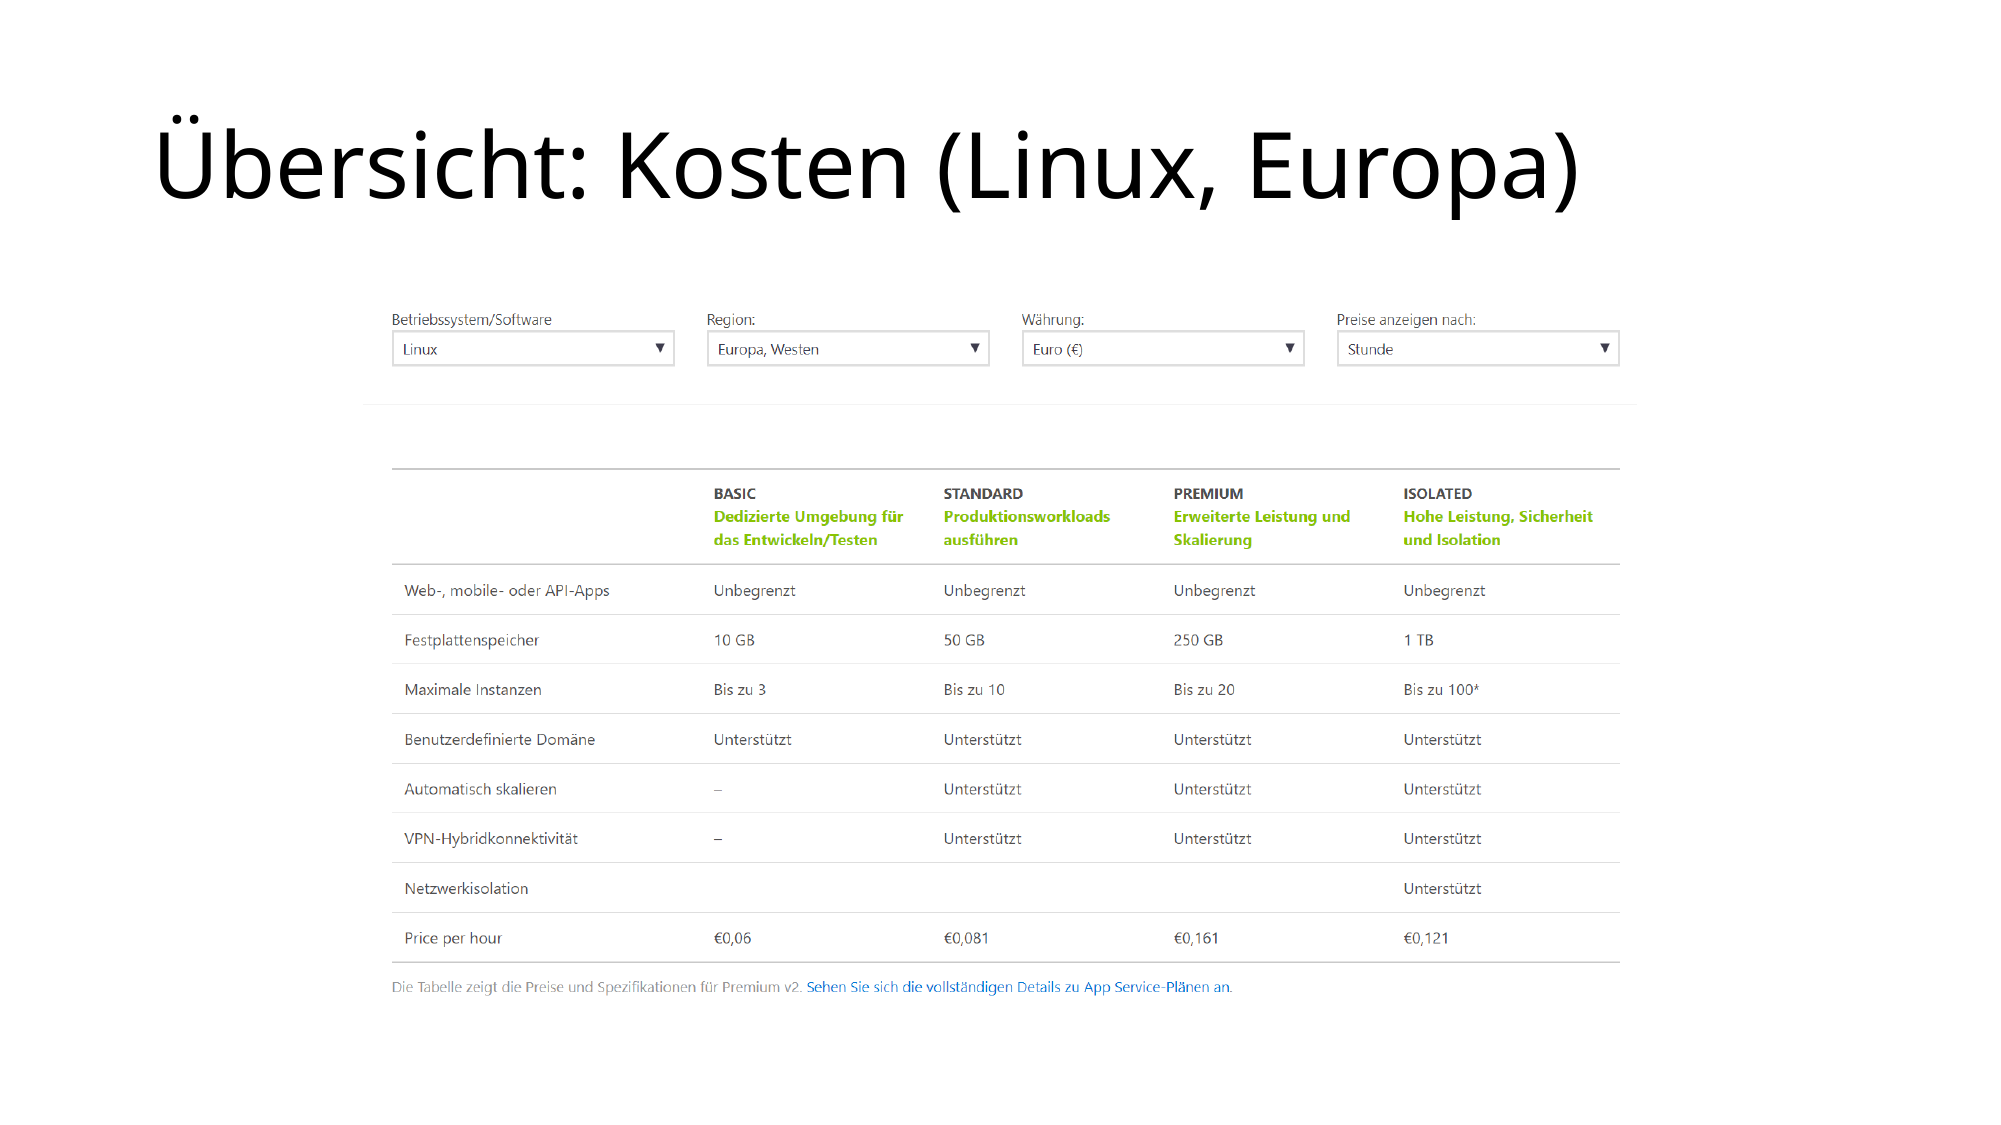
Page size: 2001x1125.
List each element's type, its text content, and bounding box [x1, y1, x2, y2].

title Übersicht: Kosten (Linux, Europa) [137, 59, 1863, 278]
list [363, 299, 1637, 1014]
